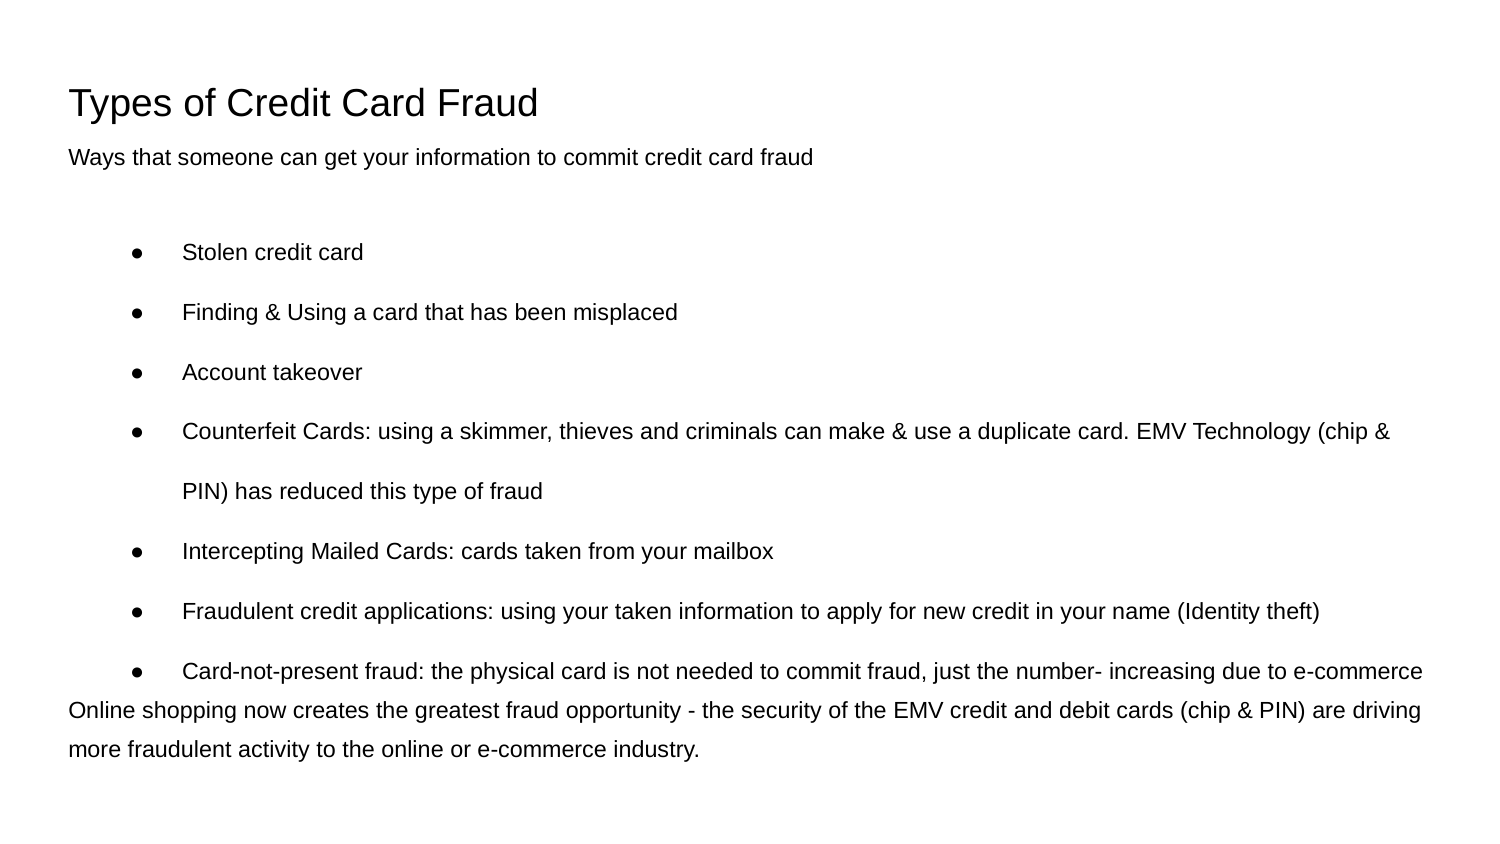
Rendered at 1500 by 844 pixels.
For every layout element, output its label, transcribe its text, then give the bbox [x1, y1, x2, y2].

subtitle Types of Credit Card Fraud Ways that someone can get your information to commit credit card fraud Stolen credit card Finding & Using a card that has been misplaced Account takeover Counterfeit Cards: using a skimmer, thieves and criminals can make & use a duplicate card. EMV Technology (chip & PIN) has reduced this type of fraud Intercepting Mailed Cards: cards taken from your mailbox Fraudulent credit applications: using your taken information to apply for new credit in your name (Identity theft) Card-not-present fraud: the physical card is not needed to commit fraud, just the number- increasing due to e-commerce Online shopping now creates the greatest fraud opportunity - the security of the EMV credit and debit cards (chip & PIN) are driving more fraudulent activity to the online or e-commerce industry. [51, 59, 1449, 820]
